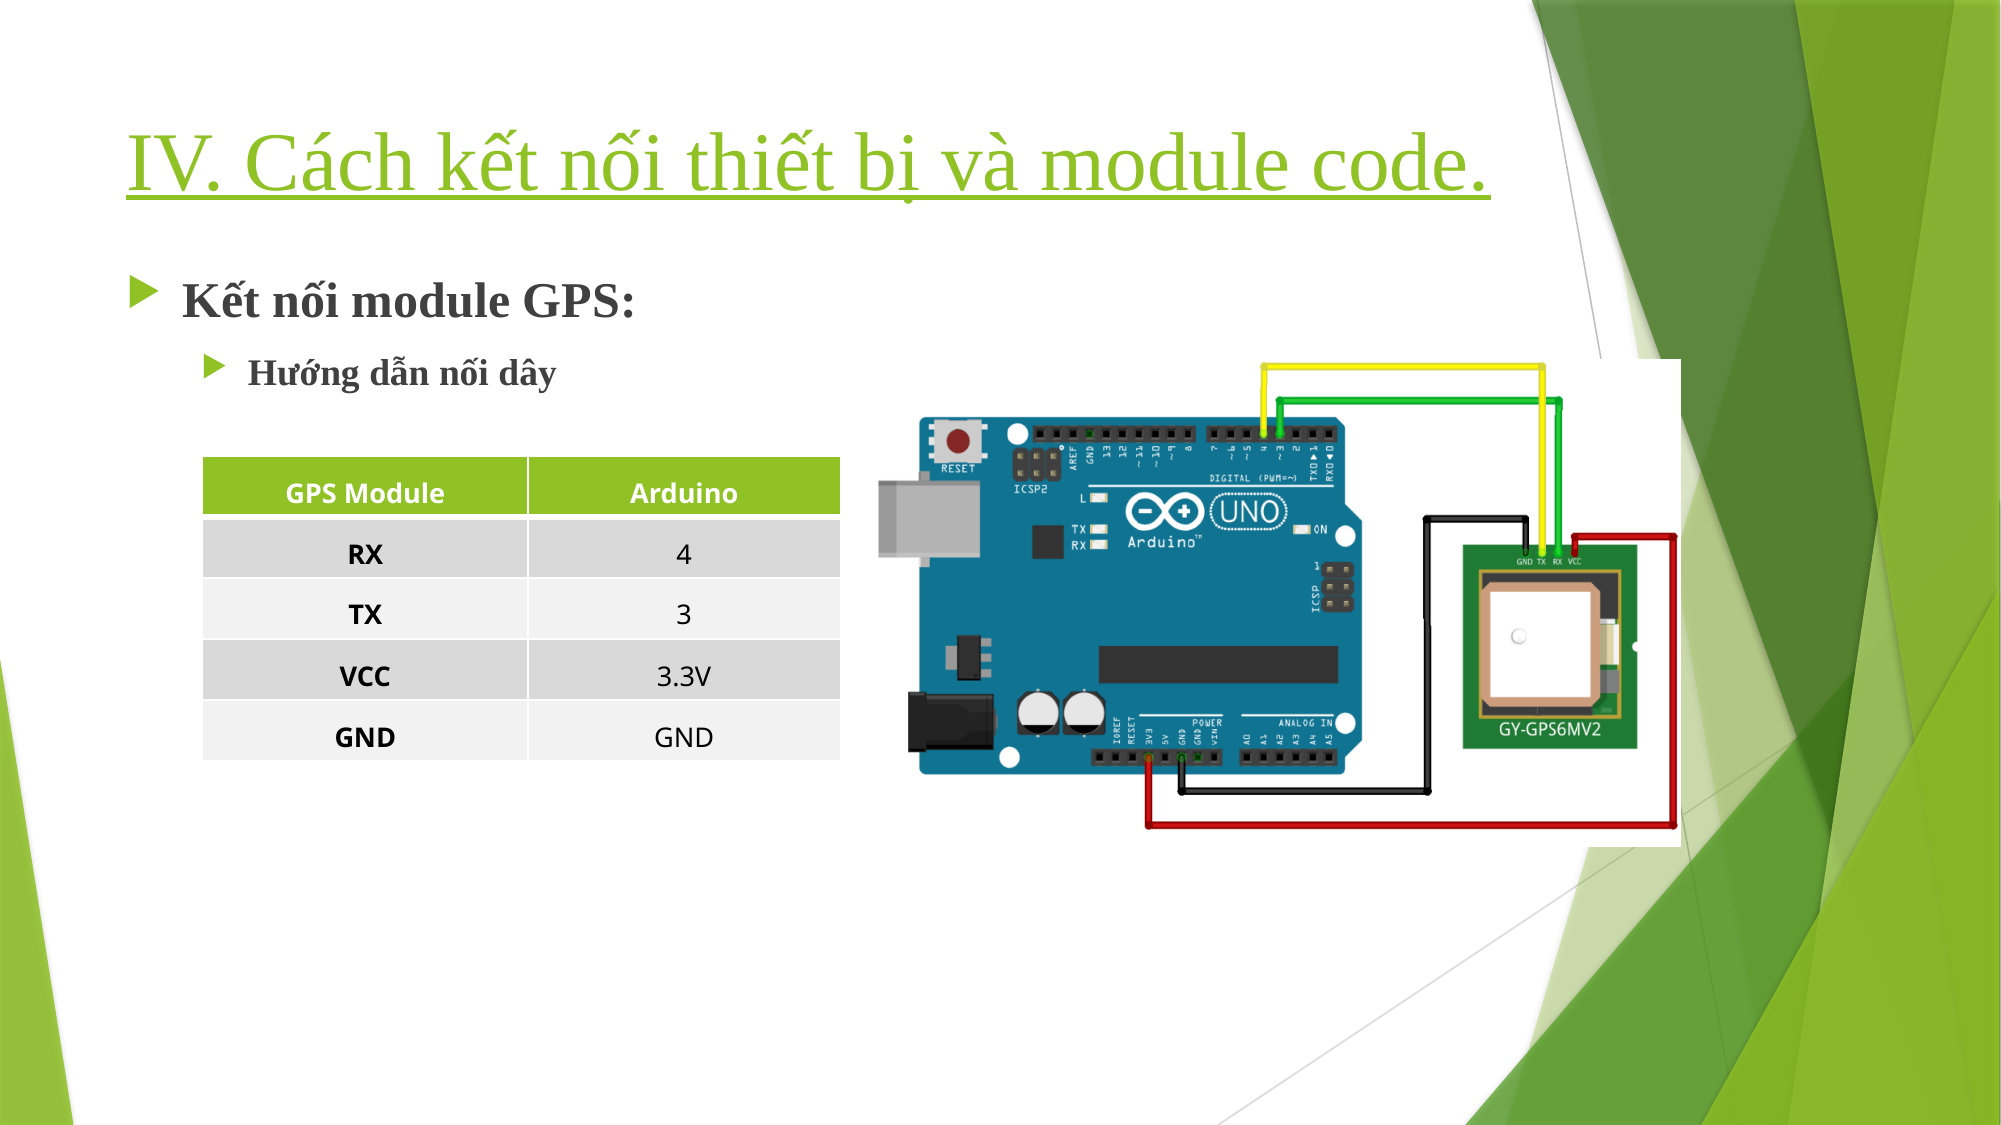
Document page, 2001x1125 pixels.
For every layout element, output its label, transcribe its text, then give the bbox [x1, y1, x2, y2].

table_cell GND [529, 701, 840, 760]
picture [877, 359, 1682, 848]
list Kết nối module GPS: Hướng dẫn nối dây [111, 259, 1522, 897]
table_header Arduino [529, 457, 840, 514]
table_cell 4 [529, 520, 840, 577]
table_cell RX [203, 520, 527, 577]
table_header GPS Module [203, 457, 527, 514]
table_cell 3 [529, 579, 840, 638]
table_cell TX [203, 579, 527, 638]
table_cell GND [203, 701, 527, 760]
table_cell 3.3V [529, 640, 840, 699]
title IV. Cách kết nối thiết bị và module code. [111, 99, 1522, 230]
table_cell VCC [203, 640, 527, 699]
